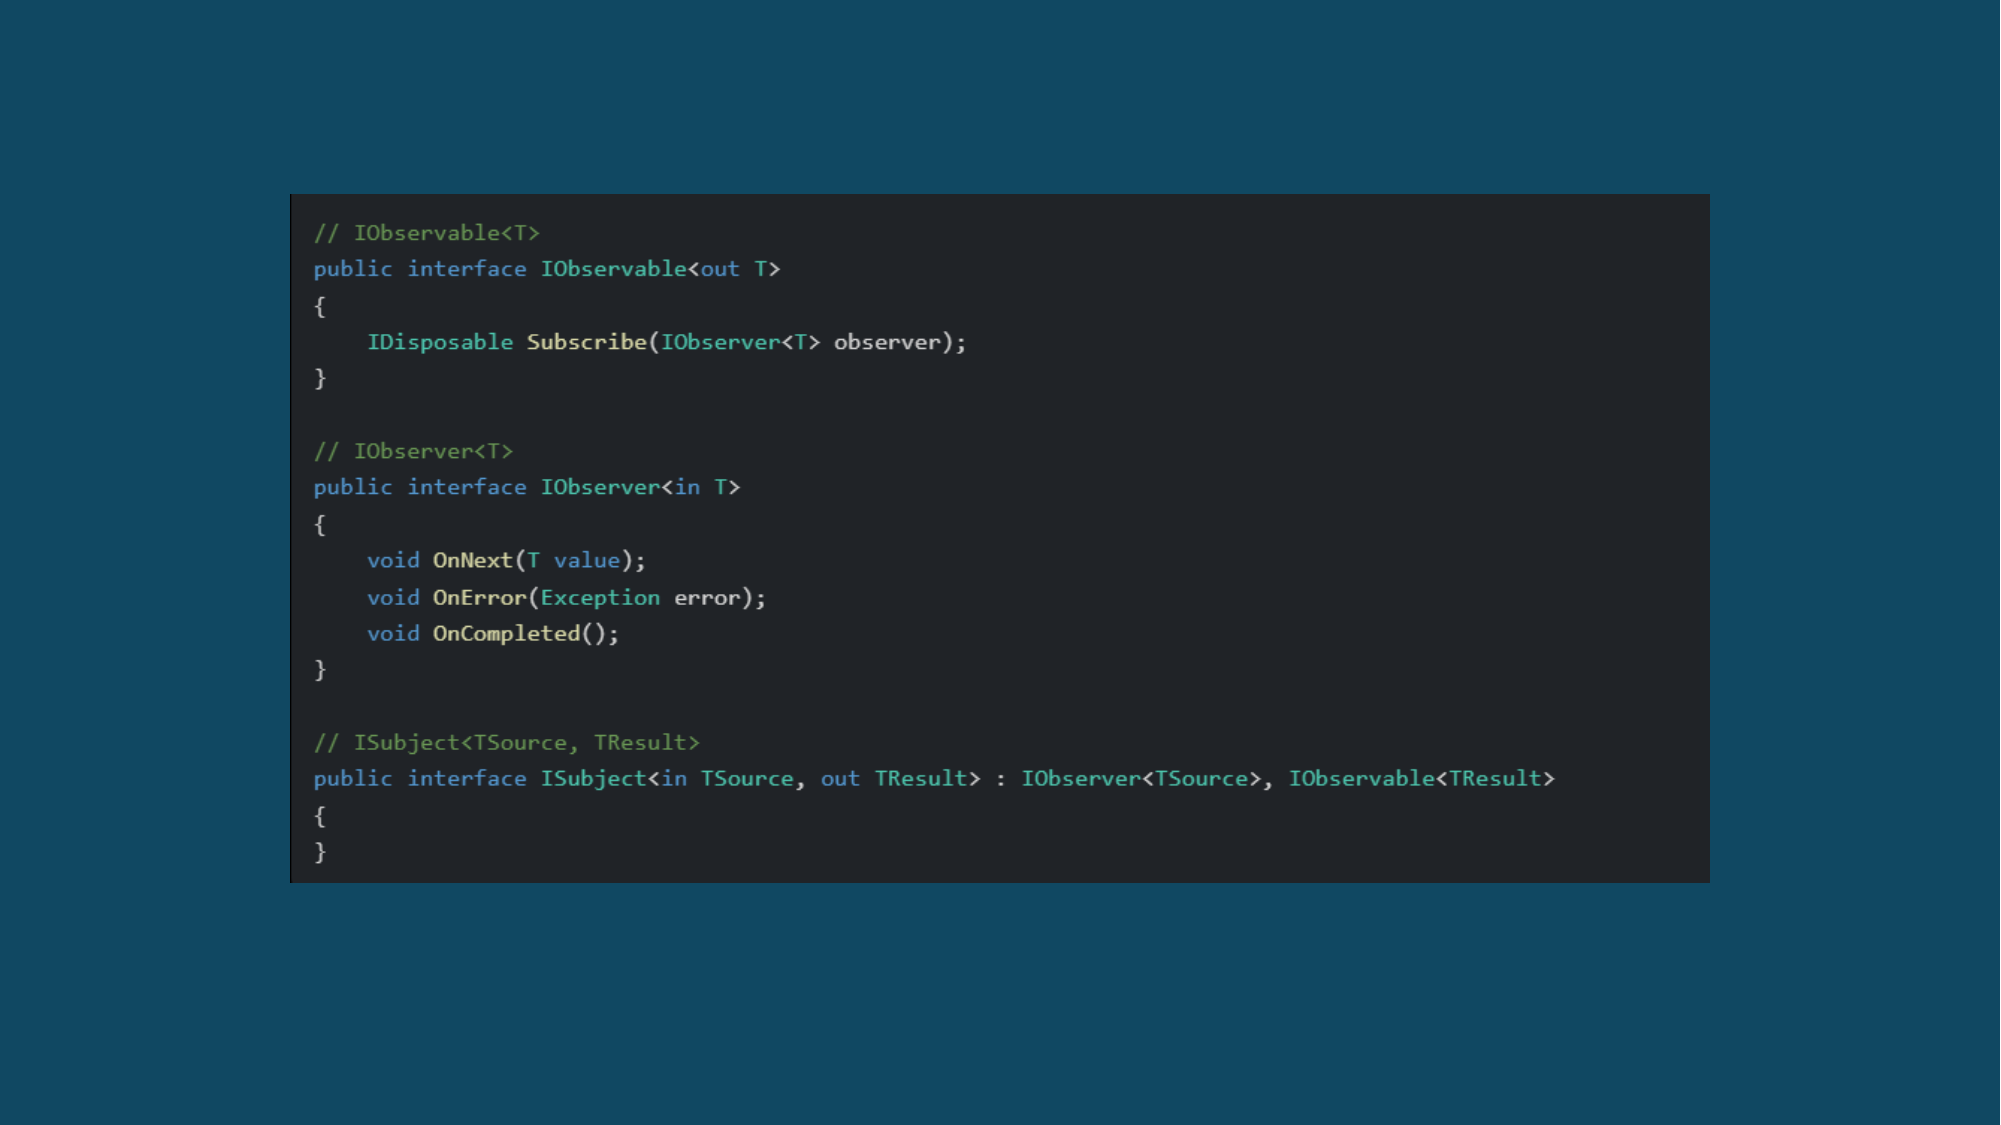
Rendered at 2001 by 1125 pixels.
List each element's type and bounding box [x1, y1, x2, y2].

picture [289, 193, 1710, 884]
